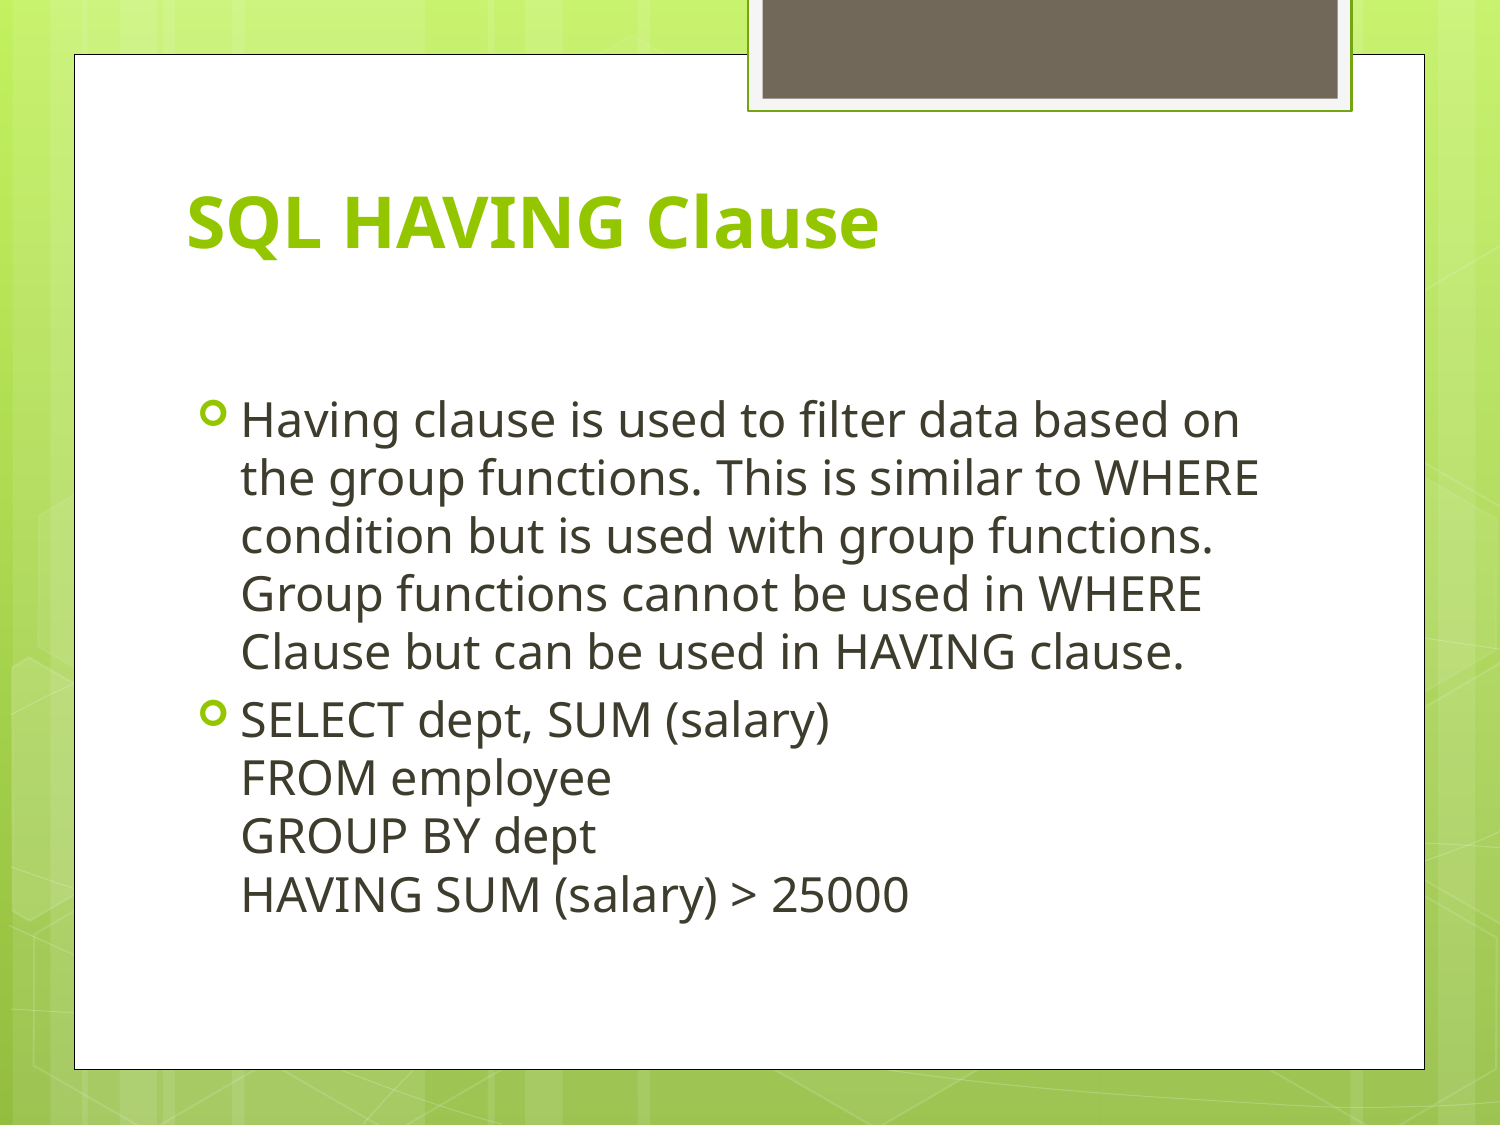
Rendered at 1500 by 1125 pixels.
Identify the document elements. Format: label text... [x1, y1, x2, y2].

title SQL HAVING Clause [171, 168, 1324, 357]
list Having clause is used to filter data based on the group functions. This is similar to WHERE condition but is used with group functions. Group functions cannot be used in WHERE Clause but can be used in HAVING clause. SELECT dept, SUM (salary) FROM employee GROUP BY dept HAVING SUM (salary) > 25000 [171, 381, 1283, 957]
